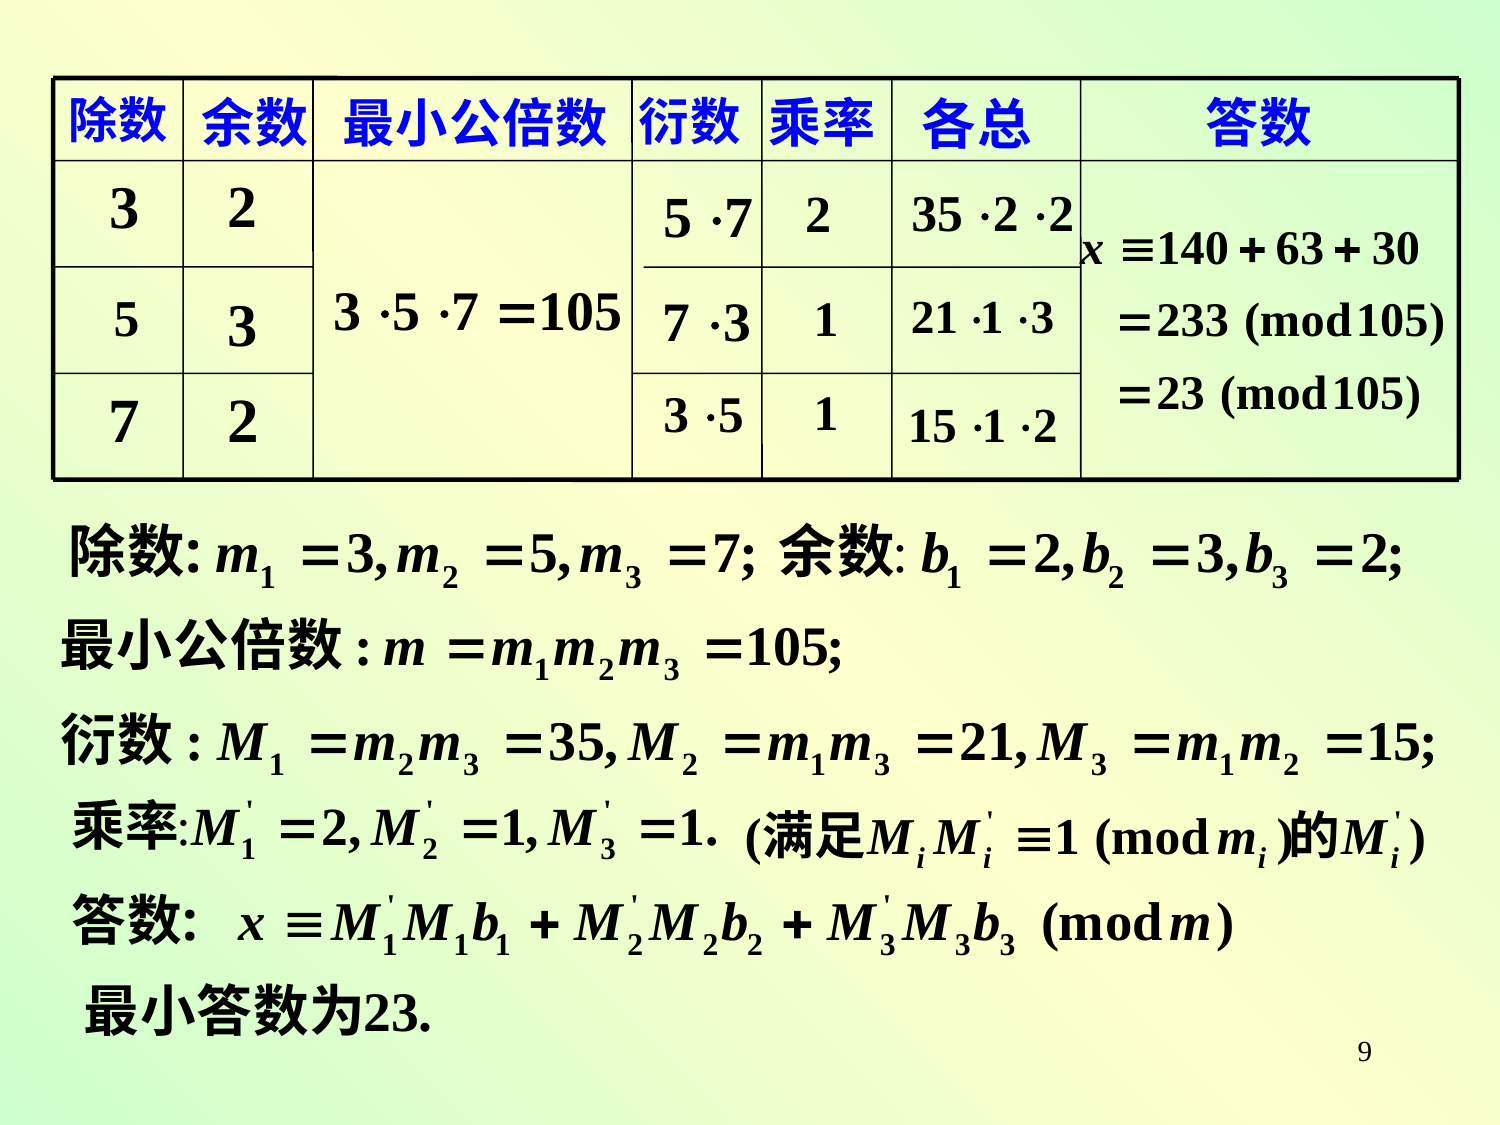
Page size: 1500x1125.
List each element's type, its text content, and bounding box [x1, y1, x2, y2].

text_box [64, 514, 1412, 602]
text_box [53, 78, 1459, 480]
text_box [738, 798, 1436, 881]
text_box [53, 704, 1443, 789]
slide_number 9 [1074, 1025, 1388, 1100]
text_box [64, 786, 727, 872]
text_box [76, 976, 443, 1051]
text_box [64, 881, 1246, 968]
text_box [53, 609, 892, 694]
